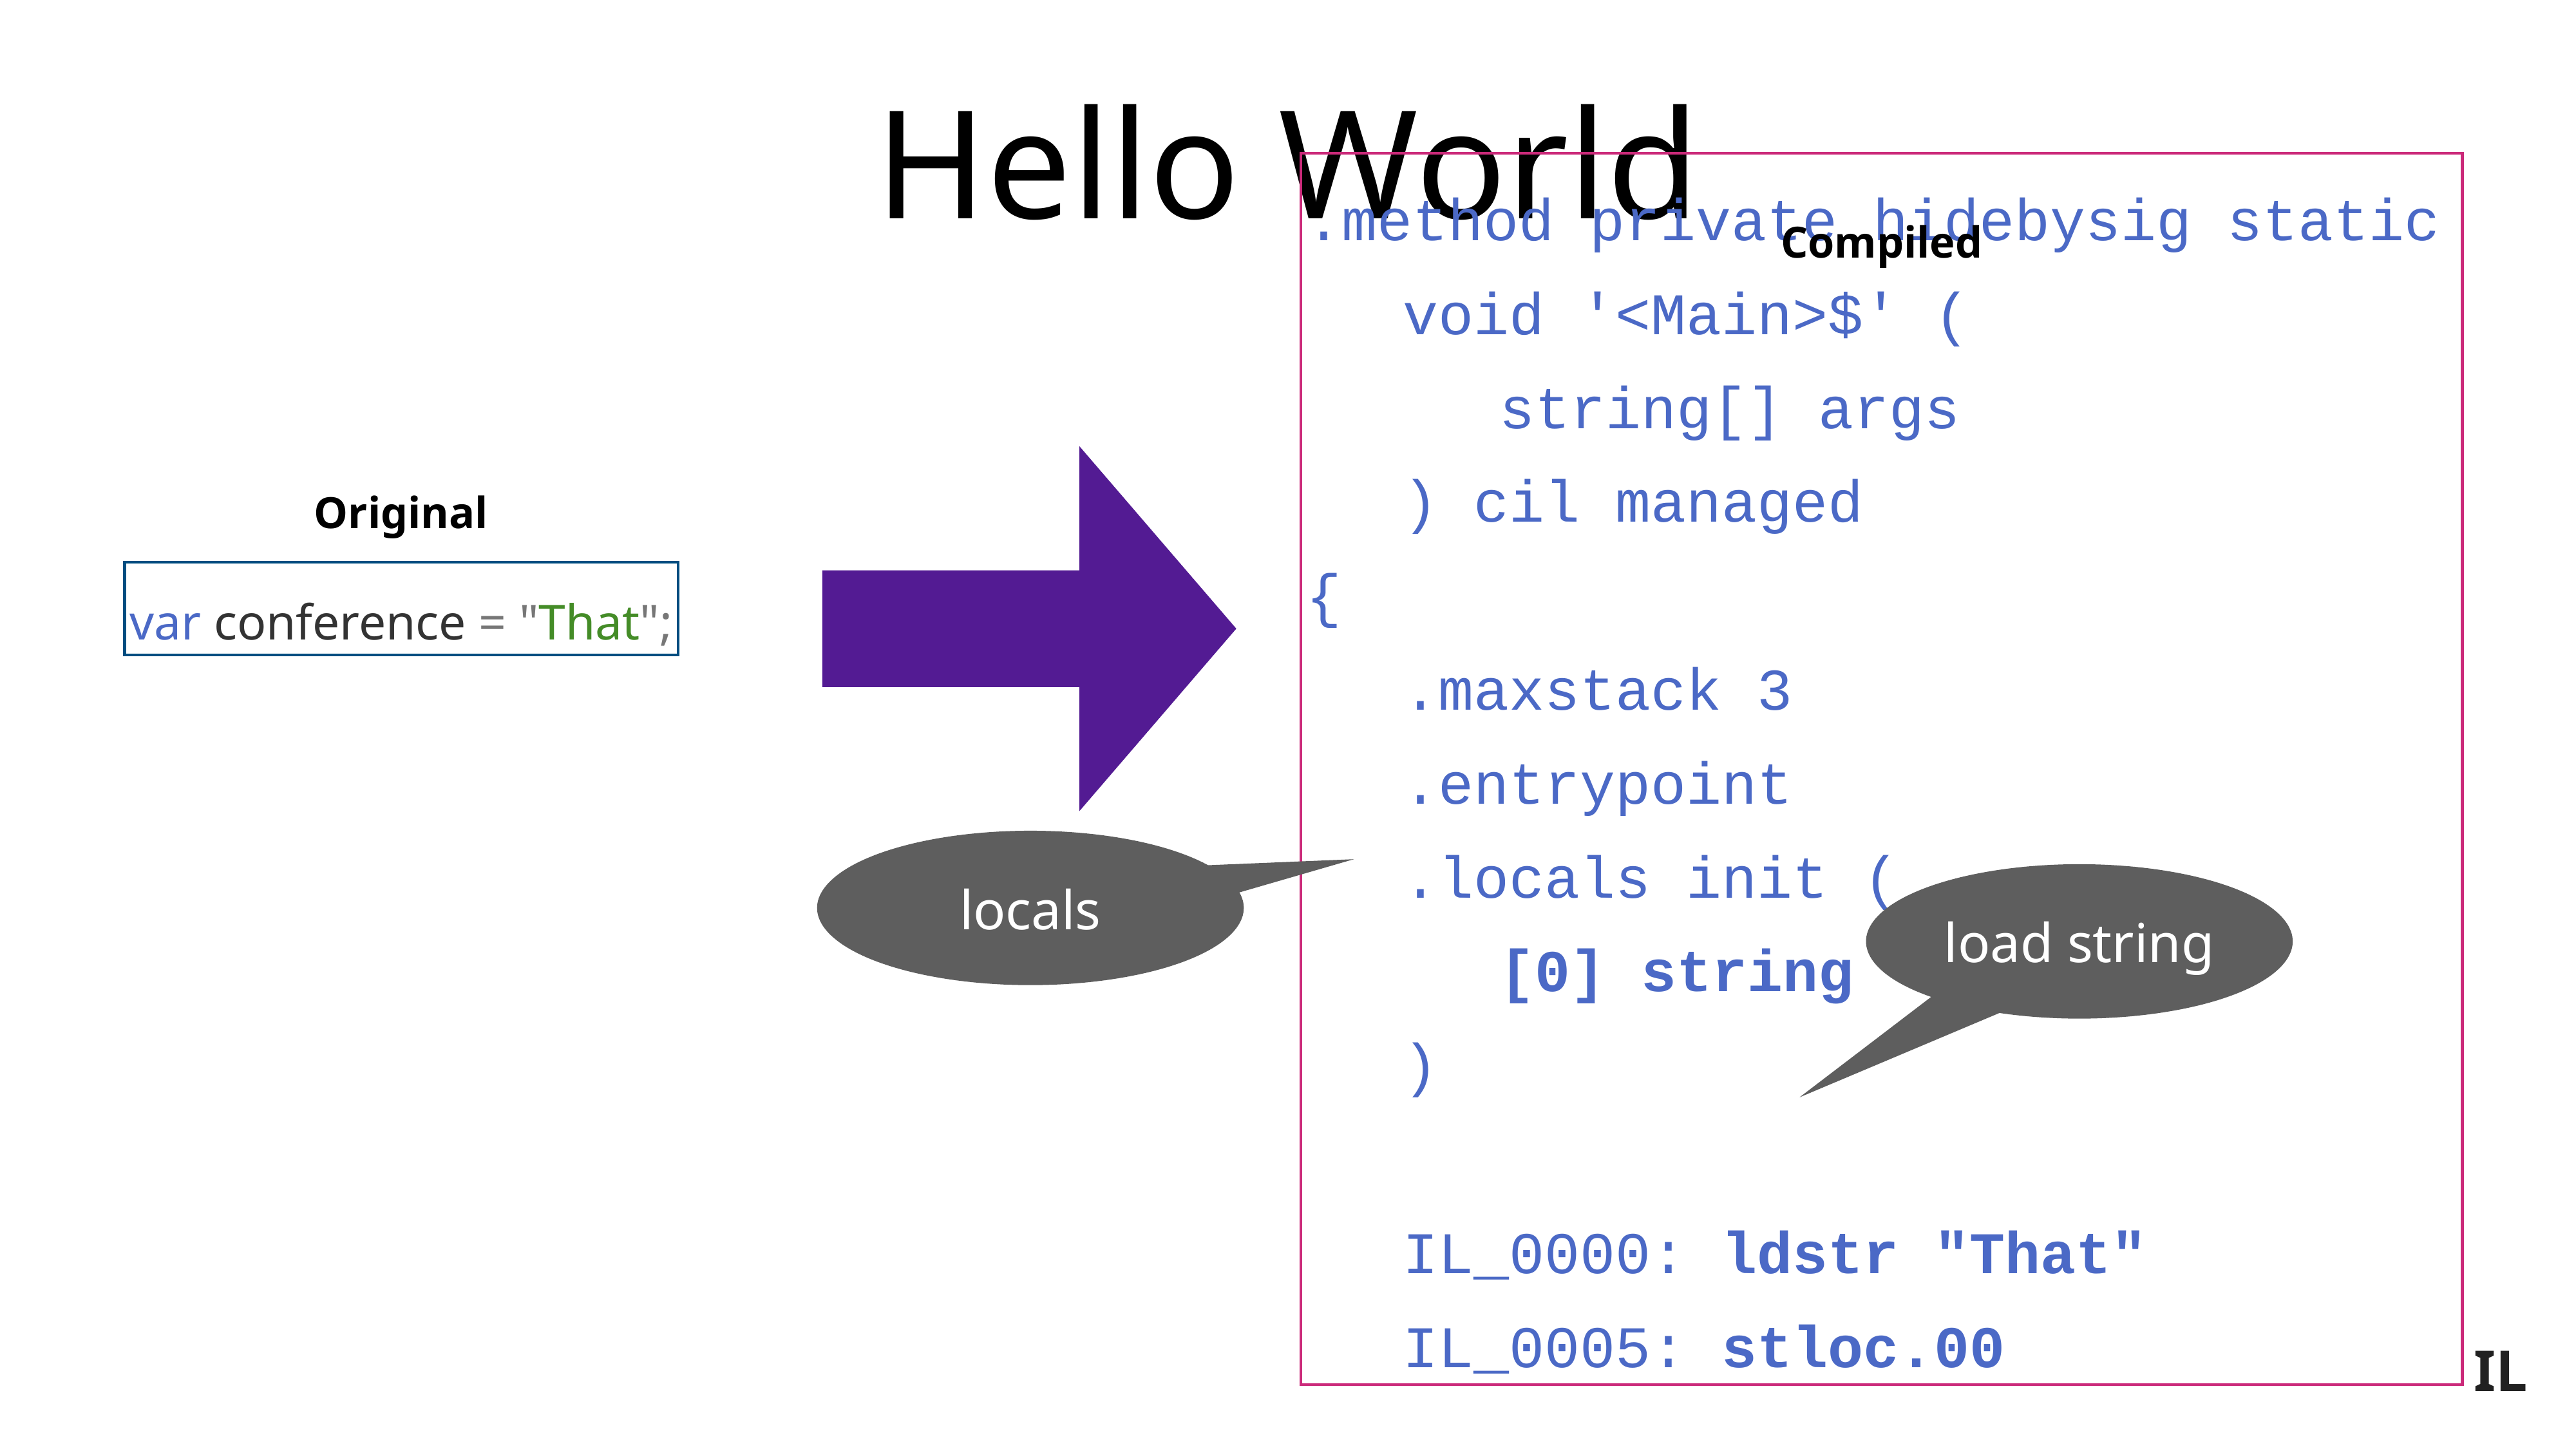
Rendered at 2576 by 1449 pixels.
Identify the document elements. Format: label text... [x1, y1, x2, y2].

text_box Original [308, 480, 494, 542]
text_box IL [2468, 1329, 2533, 1408]
title Hello World [178, 37, 2398, 279]
text_box [822, 446, 1236, 811]
text_box .method private hidebysig static void '<Main>$' ( string[] args ) cil managed { .maxstack 3 .entrypoint .locals init ( [0] string ) IL_0000: ldstr "That" IL_0005: stloc.00 [1301, 153, 2463, 1385]
text_box load string [1799, 864, 2293, 1097]
text_box Compiled [1775, 209, 1989, 272]
text_box locals [817, 830, 1354, 985]
text_box var conference = "That"; [123, 562, 679, 655]
